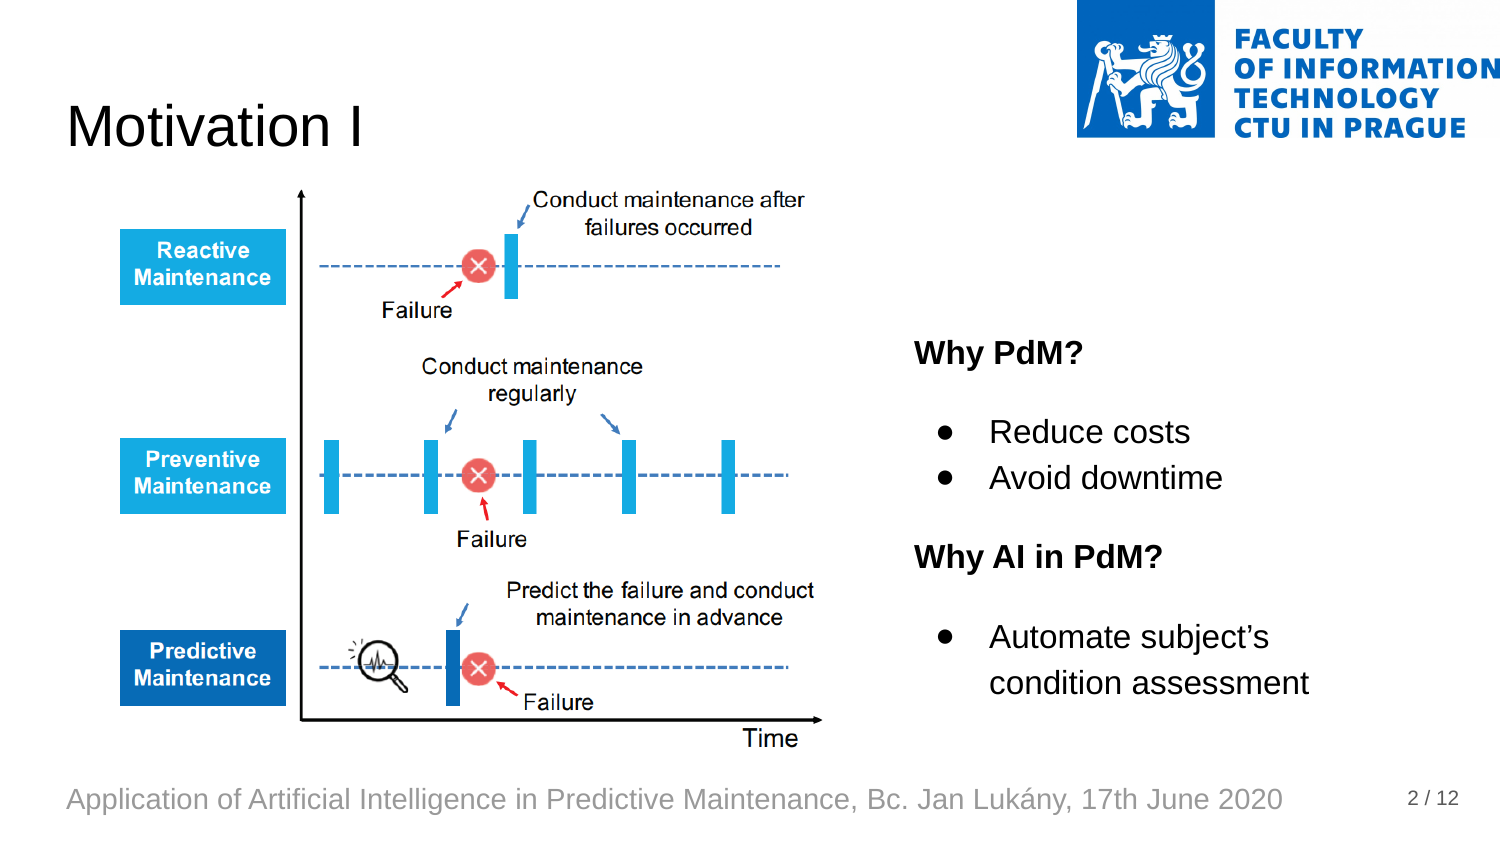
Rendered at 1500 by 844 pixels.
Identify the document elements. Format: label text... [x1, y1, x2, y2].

list Why PdM? Reduce costs Avoid downtime Why AI in PdM? Automate subject’s condition assessment [899, 310, 1449, 756]
slide_number ‹#› / 12 [1332, 764, 1480, 830]
title Motivation I [51, 72, 1449, 167]
picture [116, 175, 828, 766]
picture [1077, 0, 1500, 138]
